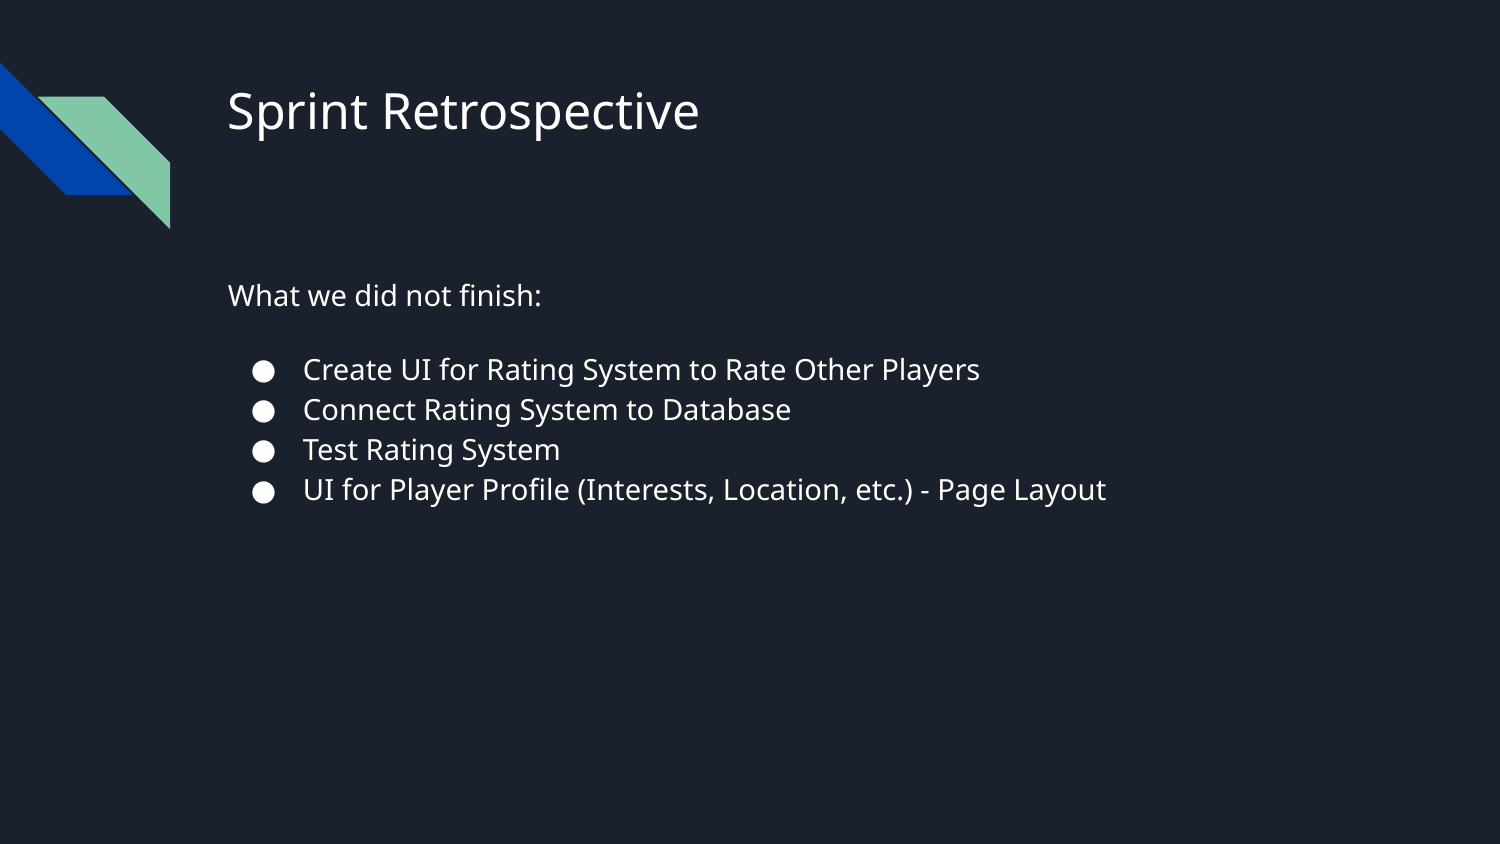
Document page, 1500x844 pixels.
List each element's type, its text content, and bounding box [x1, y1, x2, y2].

list What we did not finish: Create UI for Rating System to Rate Other Players Connect Rating System to Database Test Rating System UI for Player Profile (Interests, Location, etc.) - Page Layout [212, 257, 1368, 735]
title Sprint Retrospective [212, 64, 1368, 215]
